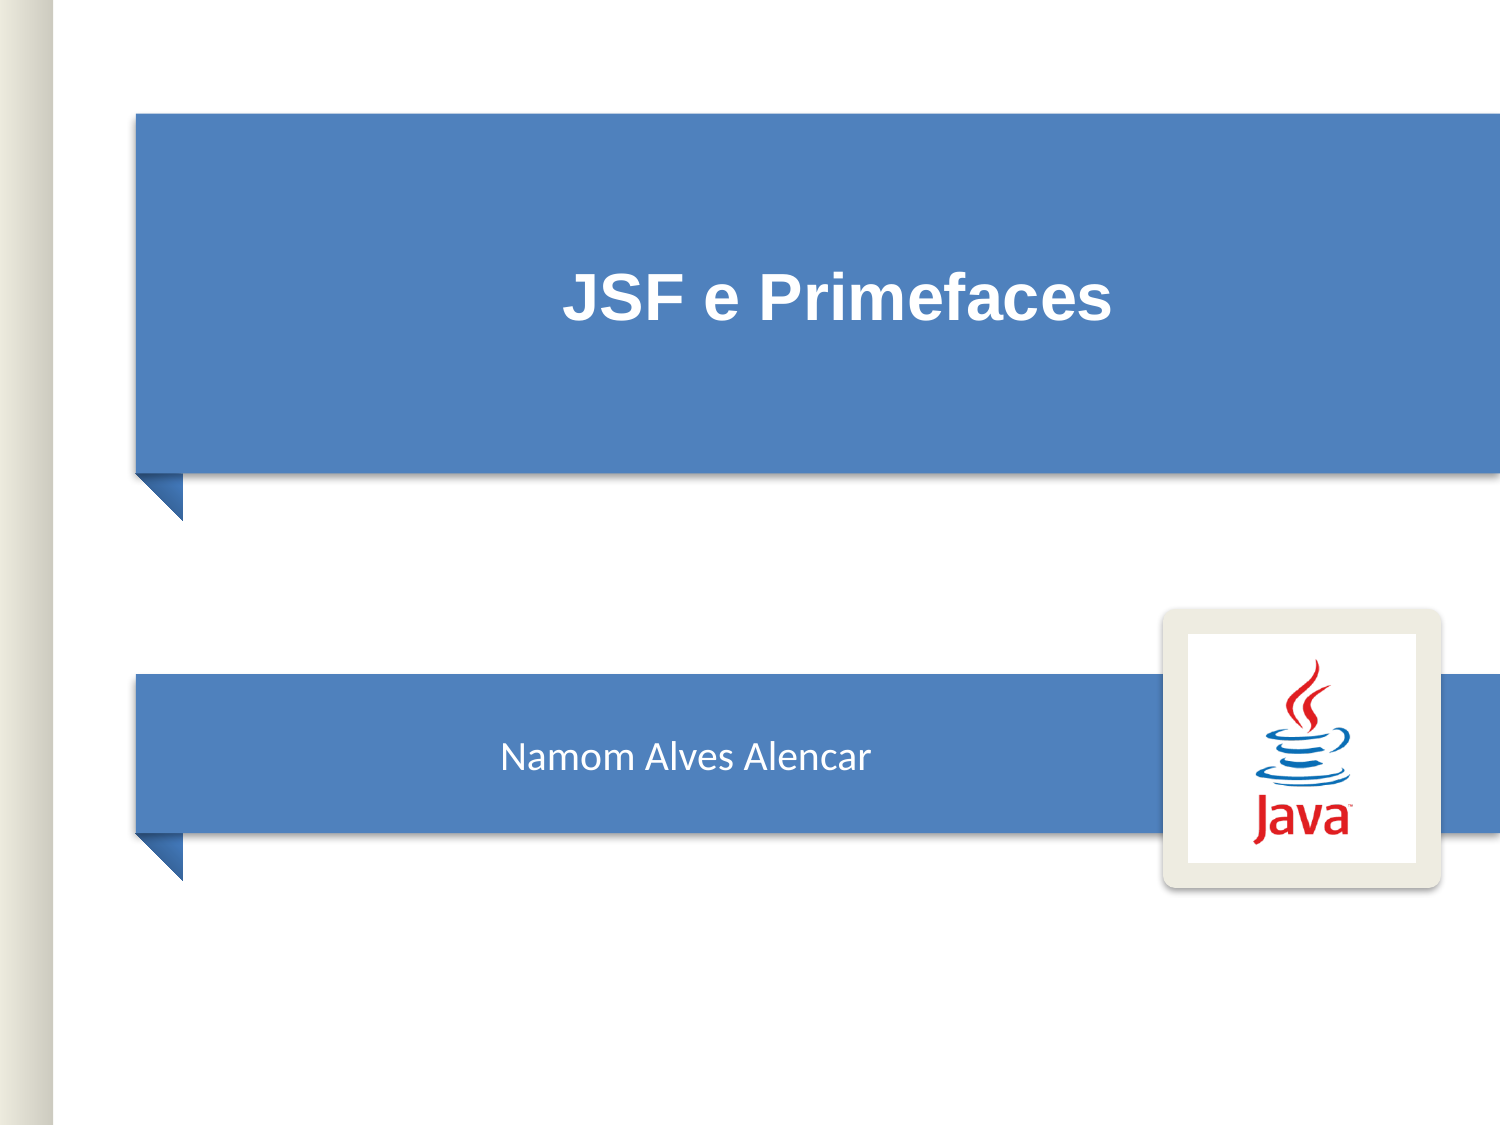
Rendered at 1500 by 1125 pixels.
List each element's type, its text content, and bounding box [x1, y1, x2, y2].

title JSF e Primefaces [230, 173, 1447, 415]
subtitle Namom Alves Alencar [161, 692, 1188, 816]
picture [1193, 642, 1412, 861]
